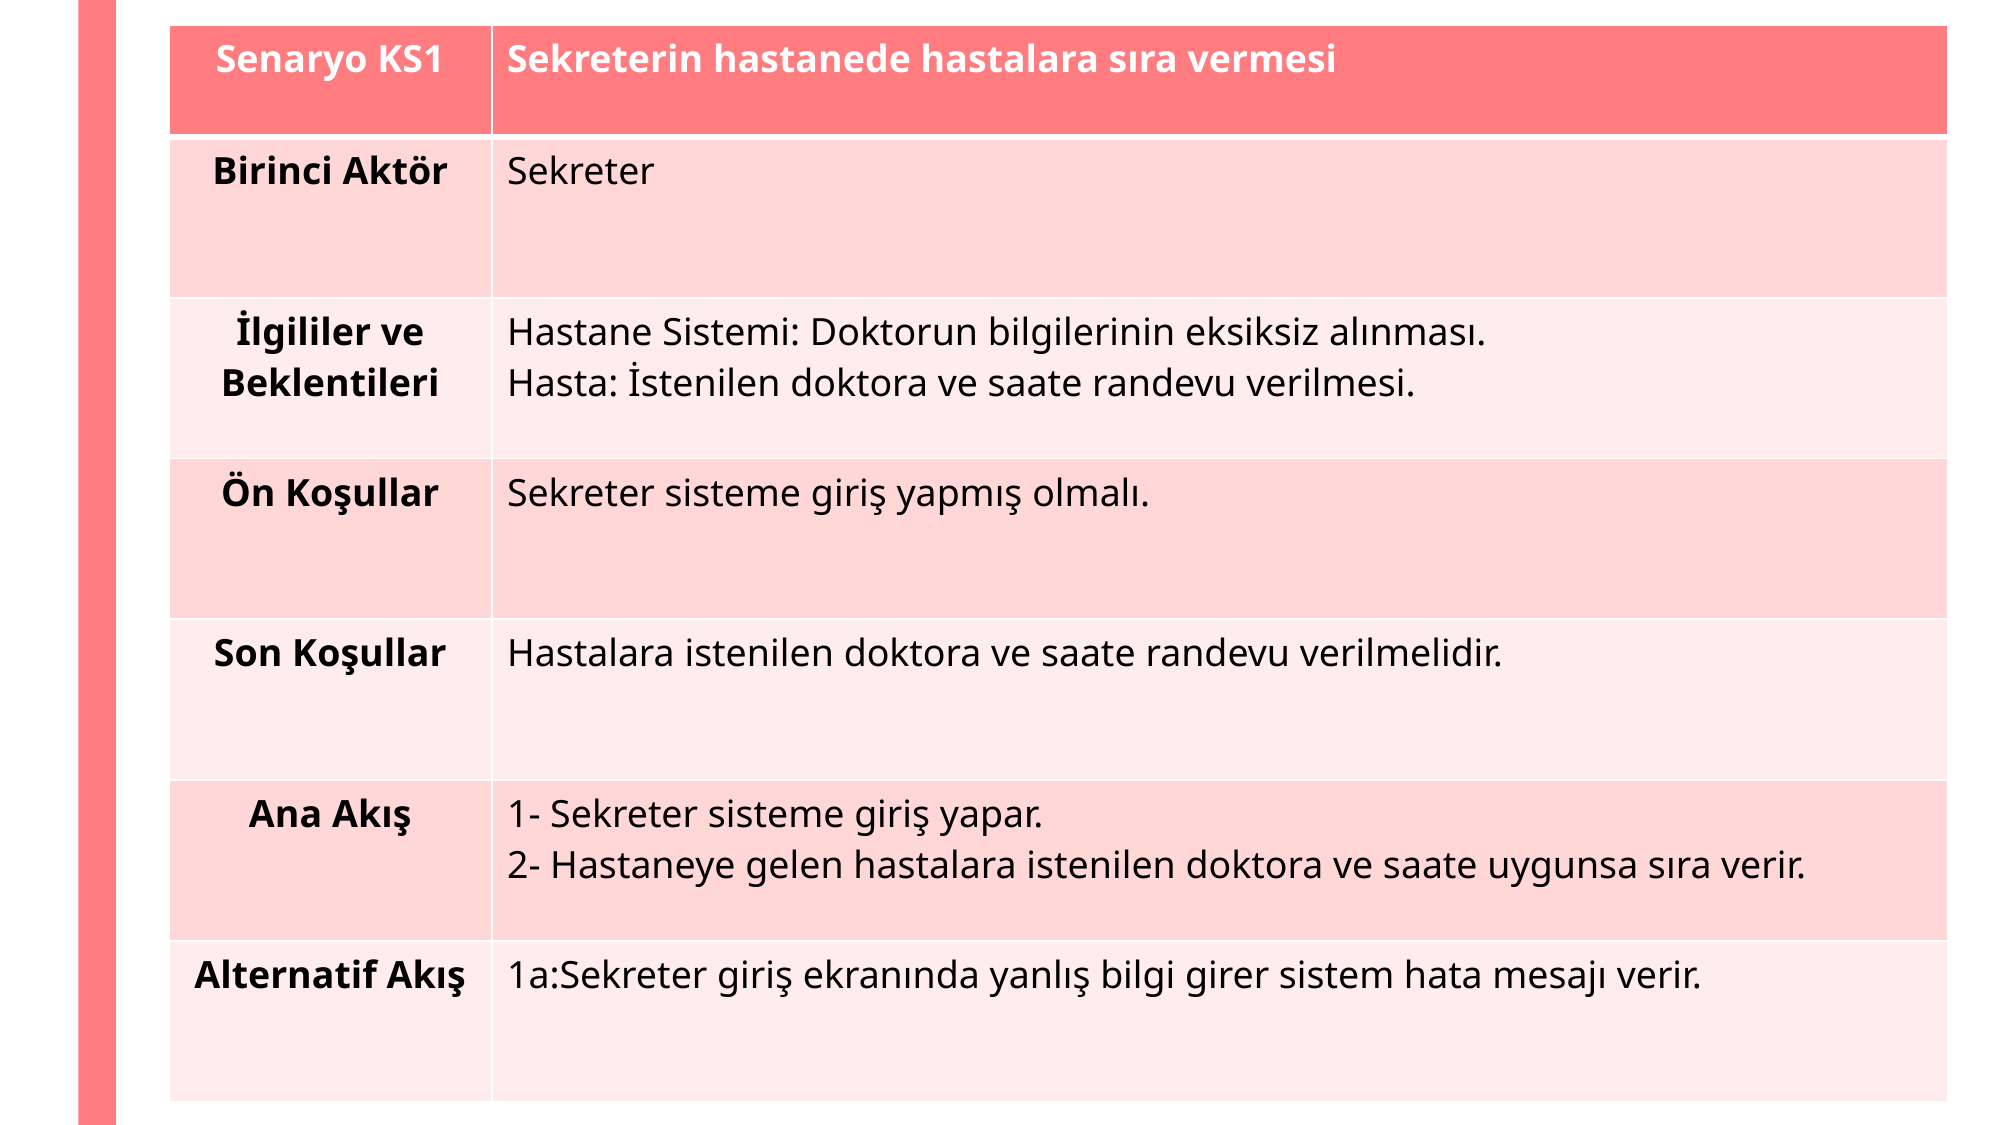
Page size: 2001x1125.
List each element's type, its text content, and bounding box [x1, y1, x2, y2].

table_header Sekreterin hastanede hastalara sıra vermesi [493, 26, 1947, 134]
table_cell Sekreter sisteme giriş yapmış olmalı. [493, 459, 1947, 618]
table_cell Hastalara istenilen doktora ve saate randevu verilmelidir. [493, 620, 1947, 779]
table_cell Hastane Sistemi: Doktorun bilgilerinin eksiksiz alınması. Hasta: İstenilen doktora ve saate randevu verilmesi. [493, 299, 1947, 458]
table_cell Alternatif Akış [170, 942, 491, 1101]
table_cell Sekreter [493, 140, 1947, 297]
table_cell İlgililer ve Beklentileri [170, 299, 491, 458]
table_cell Ön Koşullar [170, 459, 491, 618]
table_cell Ana Akış [170, 781, 491, 940]
table_cell Birinci Aktör [170, 140, 491, 297]
table_cell 1- Sekreter sisteme giriş yapar. 2- Hastaneye gelen hastalara istenilen doktora ve saate uygunsa sıra verir. [493, 781, 1947, 940]
table_cell 1a:Sekreter giriş ekranında yanlış bilgi girer sistem hata mesajı verir. [493, 942, 1947, 1101]
table_cell Son Koşullar [170, 620, 491, 779]
table_header Senaryo KS1 [170, 26, 491, 134]
